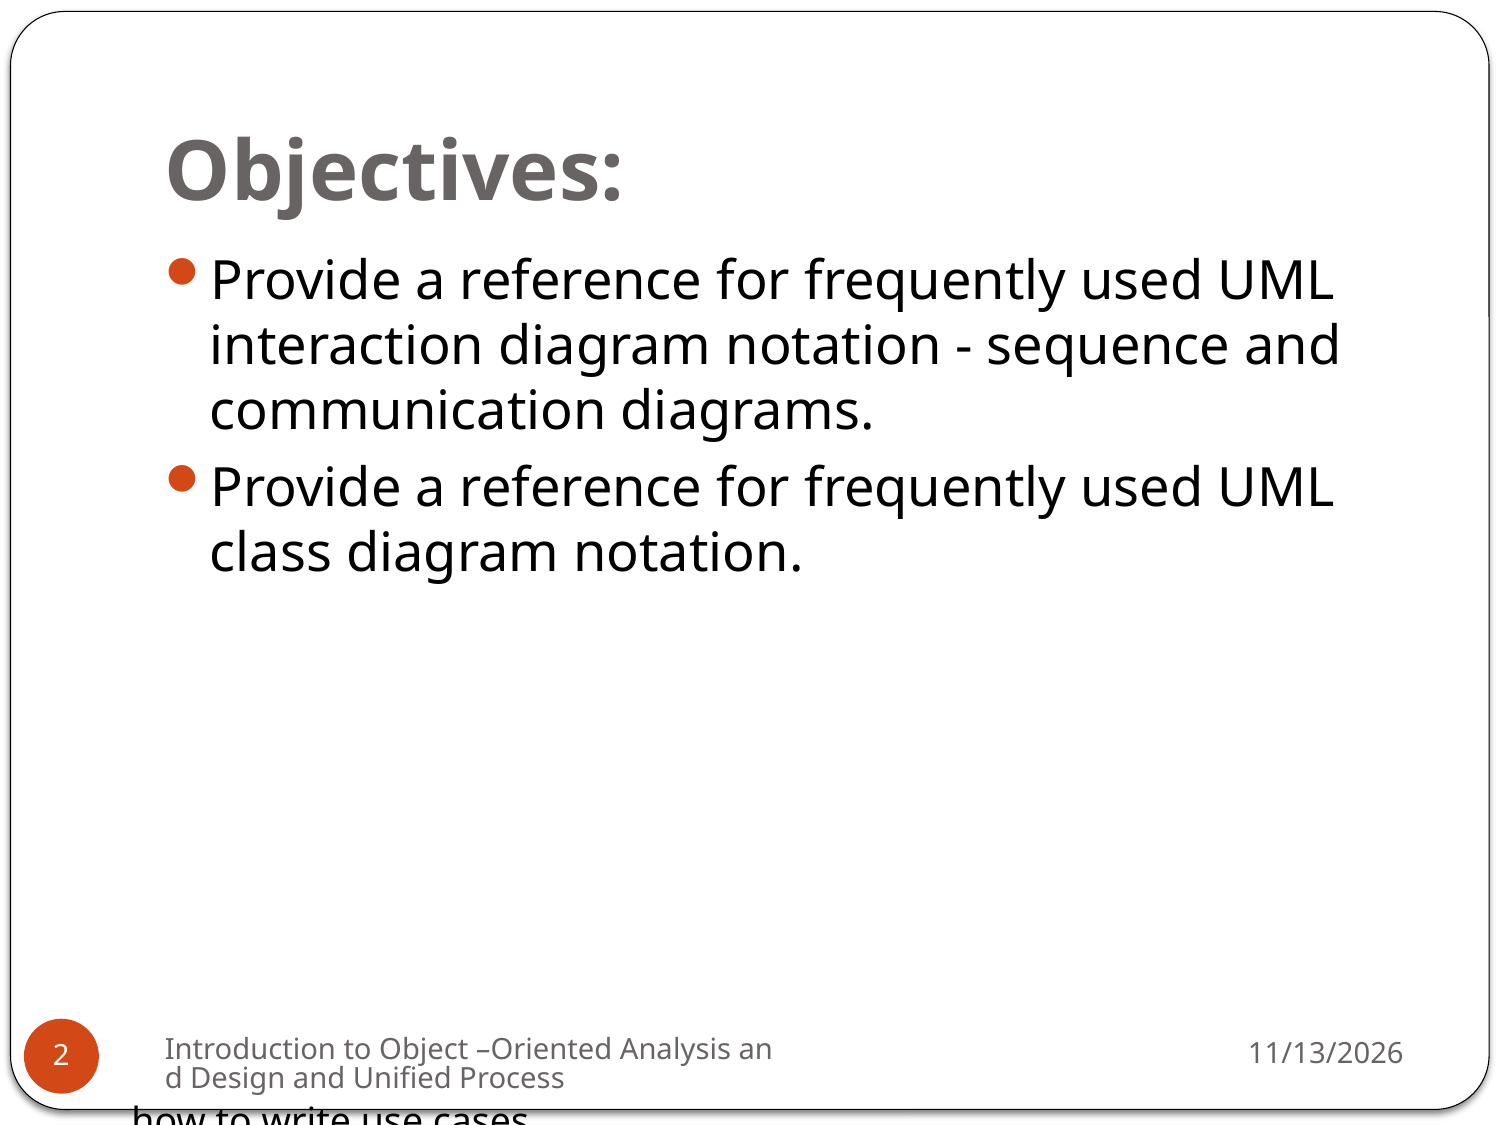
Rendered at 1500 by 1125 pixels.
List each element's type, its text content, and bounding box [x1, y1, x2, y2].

title Objectives: [150, 45, 1425, 233]
slide_number 2 [23, 1018, 99, 1094]
text_box how to write use cases [116, 1090, 554, 1125]
list Provide a reference for frequently used UML interaction diagram notation - sequence and communication diagrams. Provide a reference for frequently used UML class diagram notation. [150, 237, 1425, 988]
footer Introduction to Object –Oriented Analysis and Design and Unified Process [150, 1012, 800, 1088]
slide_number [1012, 1015, 1419, 1094]
